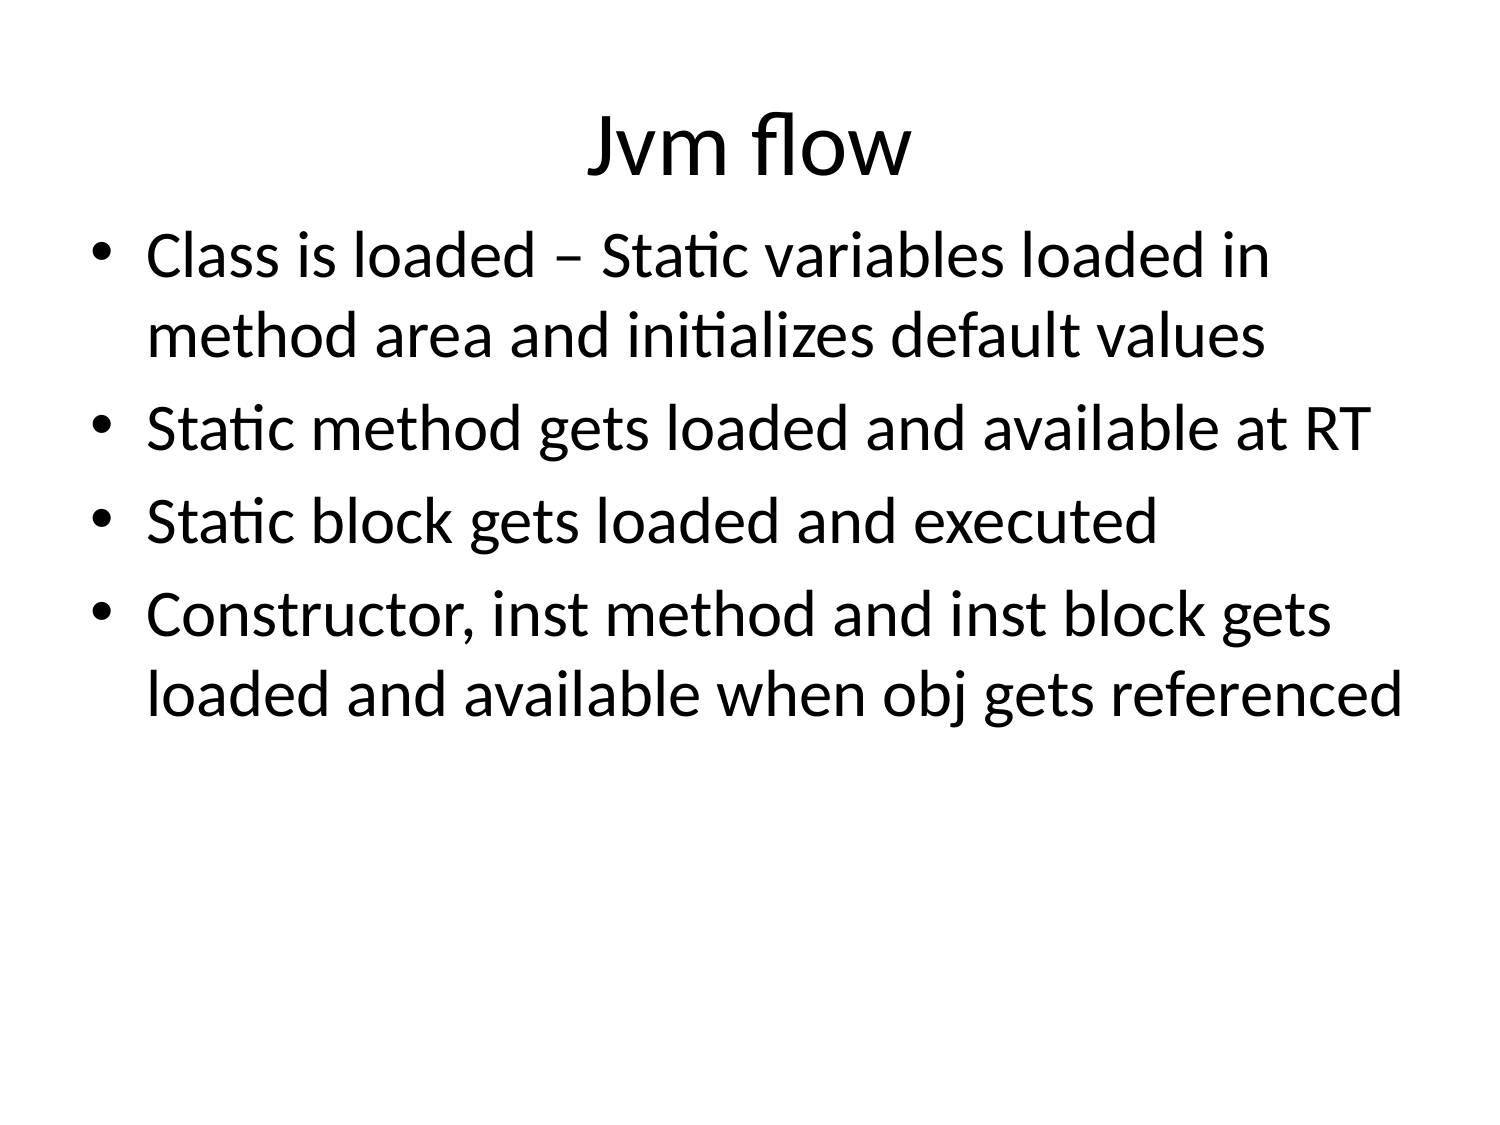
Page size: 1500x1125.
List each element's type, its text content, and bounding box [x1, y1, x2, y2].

list Class is loaded – Static variables loaded in method area and initializes default values Static method gets loaded and available at RT Static block gets loaded and executed Constructor, inst method and inst block gets loaded and available when obj gets referenced [75, 202, 1425, 1005]
title Jvm flow [75, 45, 1425, 202]
